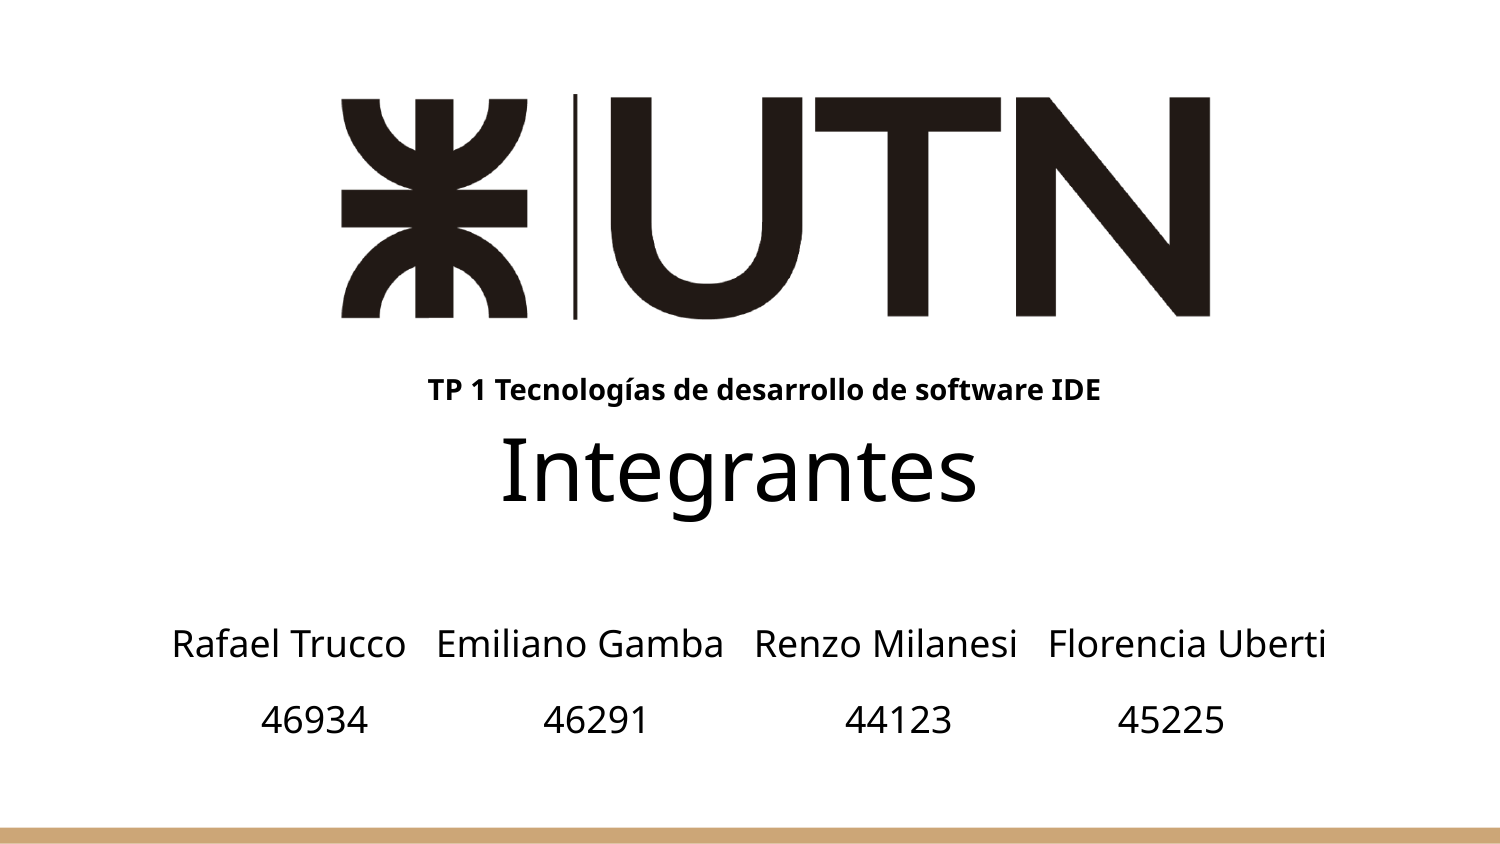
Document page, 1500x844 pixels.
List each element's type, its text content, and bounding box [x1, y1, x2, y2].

text_box TP 1 Tecnologías de desarrollo de software IDE [412, 357, 1253, 422]
title Integrantes [40, 397, 1439, 534]
picture [309, 67, 1500, 349]
list Rafael Trucco Emiliano Gamba Renzo Milanesi Florencia Uberti 46934 46291 44123 45225 [51, 597, 1449, 778]
